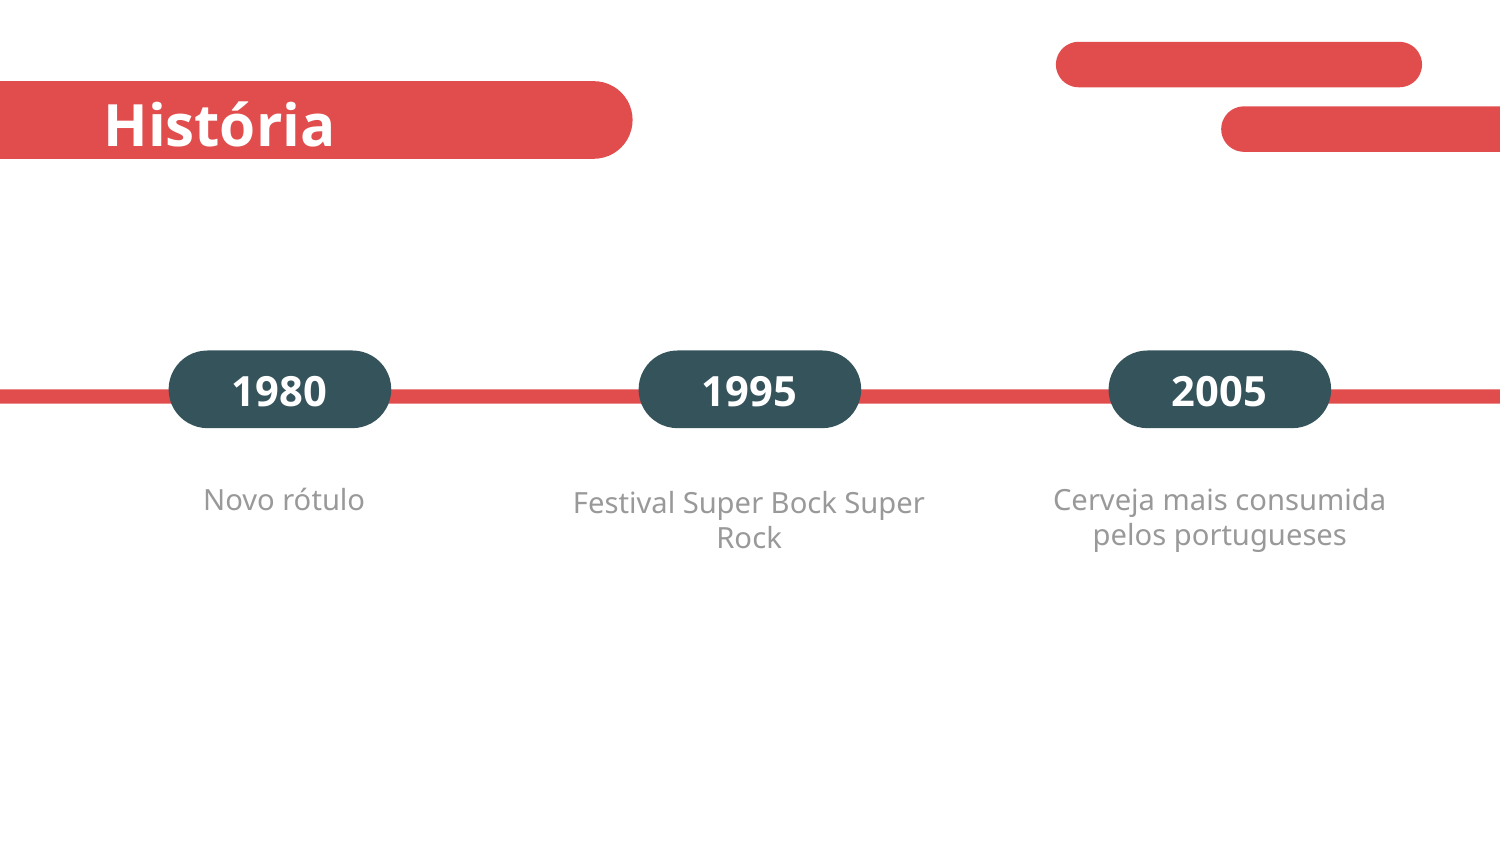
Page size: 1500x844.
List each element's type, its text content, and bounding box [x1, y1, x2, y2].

text_box [1329, 389, 1500, 404]
text_box 1980 [168, 350, 392, 429]
text_box Cerveja mais consumida pelos portugueses [1026, 465, 1414, 568]
text_box Festival Super Bock Super Rock [555, 468, 943, 571]
text_box 2005 [1108, 350, 1332, 429]
text_box 1995 [638, 350, 862, 429]
text_box Novo rótulo [90, 465, 478, 568]
title História [88, 72, 749, 167]
text_box [0, 389, 171, 404]
text_box [859, 389, 1111, 404]
text_box [389, 389, 641, 404]
text_box [0, 81, 88, 159]
